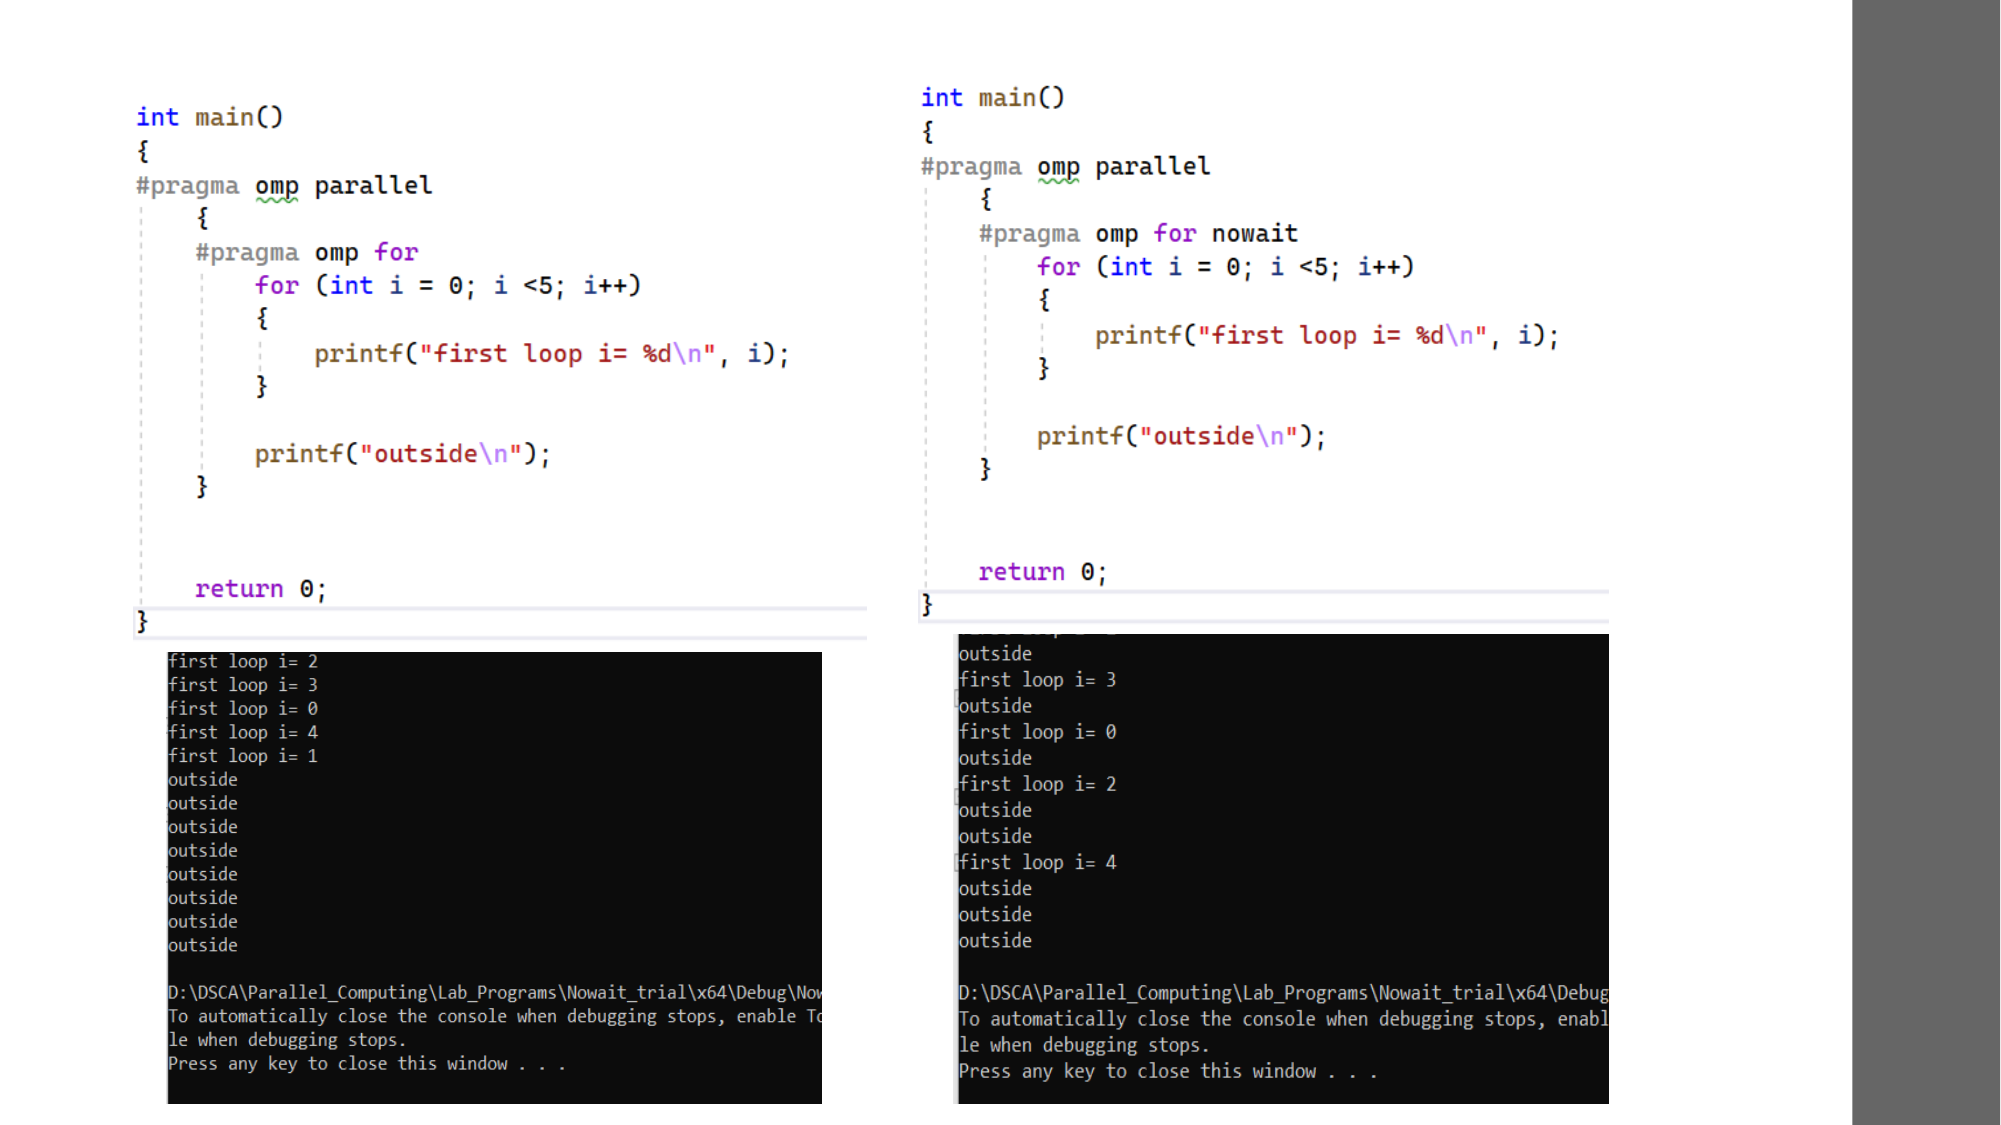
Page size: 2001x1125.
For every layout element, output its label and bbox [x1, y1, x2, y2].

picture [918, 73, 1609, 1105]
picture [132, 91, 867, 1105]
